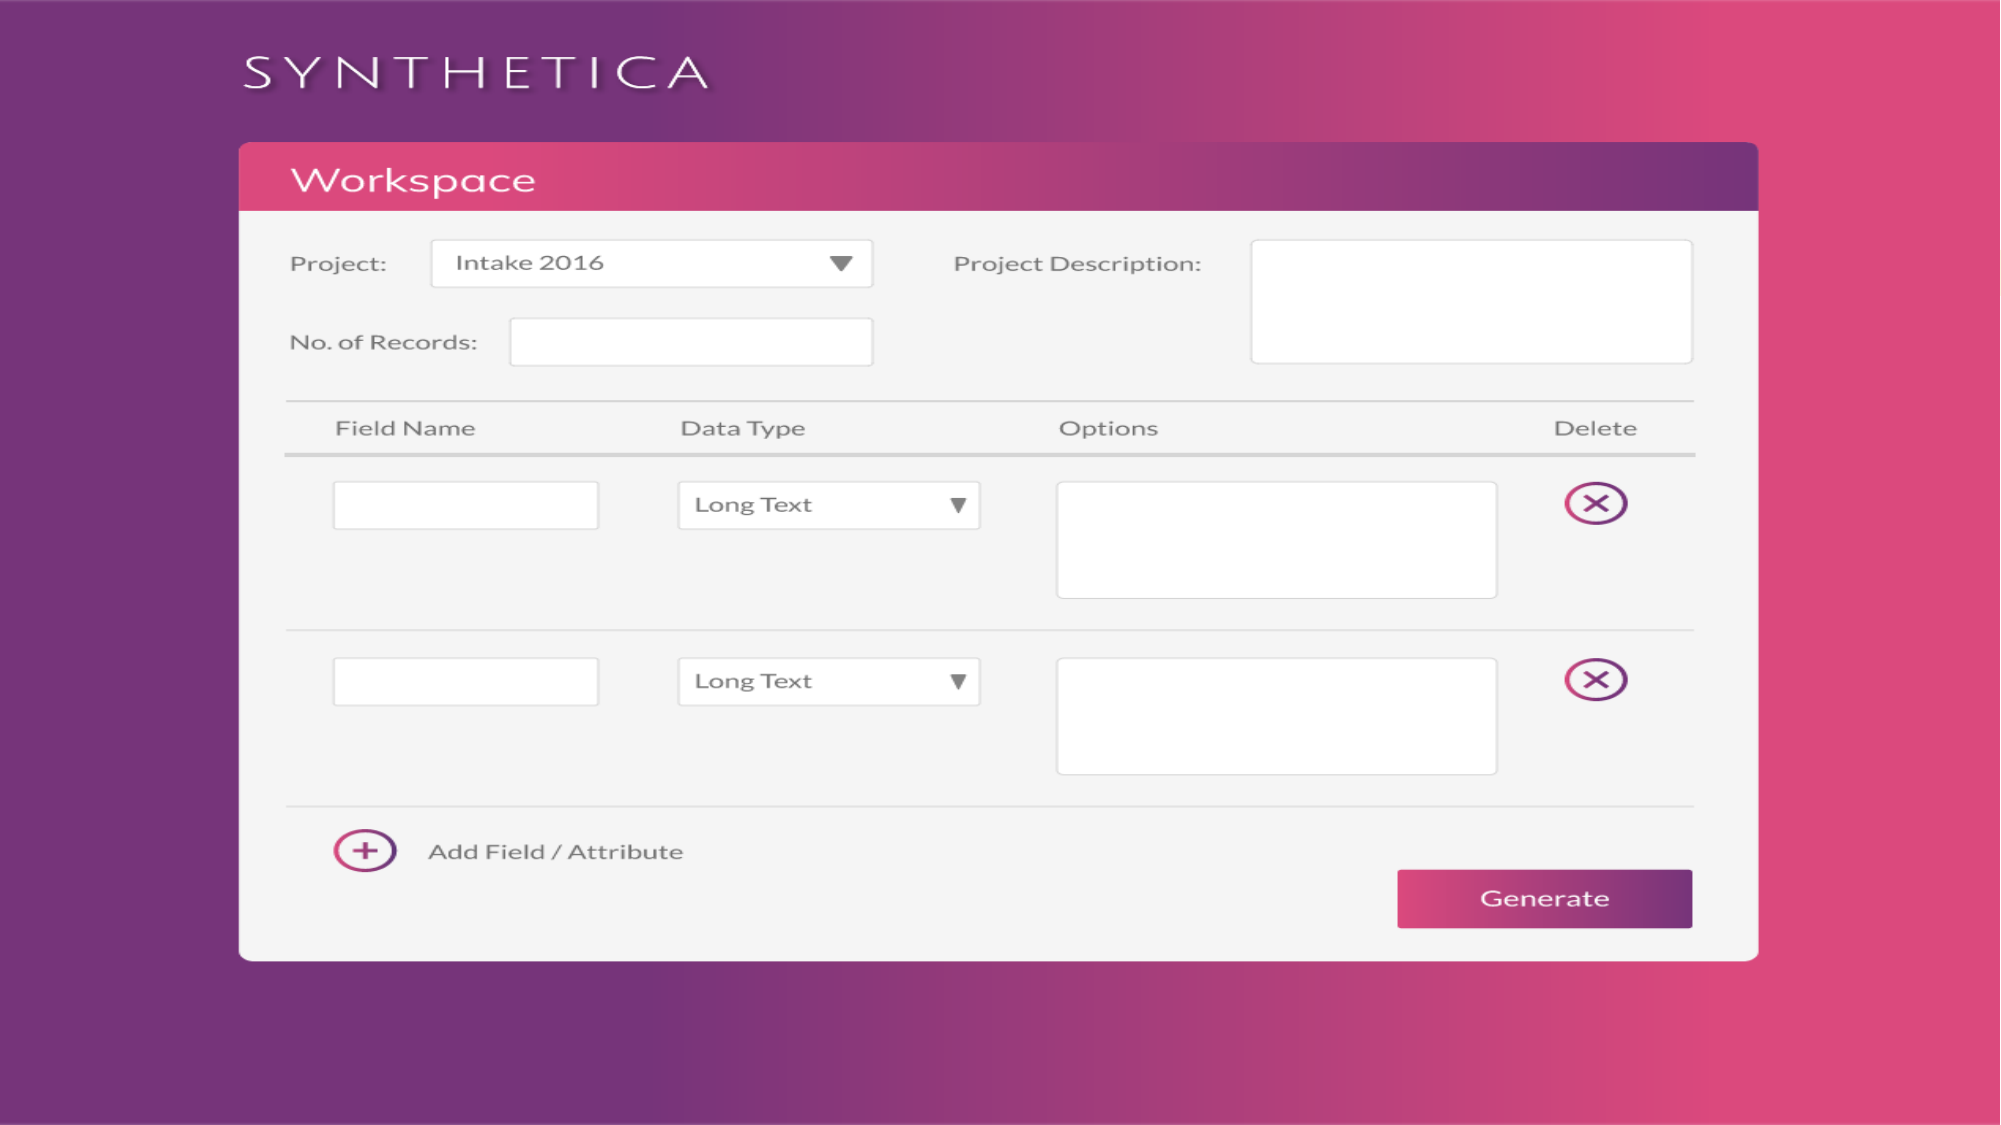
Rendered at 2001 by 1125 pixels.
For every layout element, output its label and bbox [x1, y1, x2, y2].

list [0, 0, 2000, 1125]
